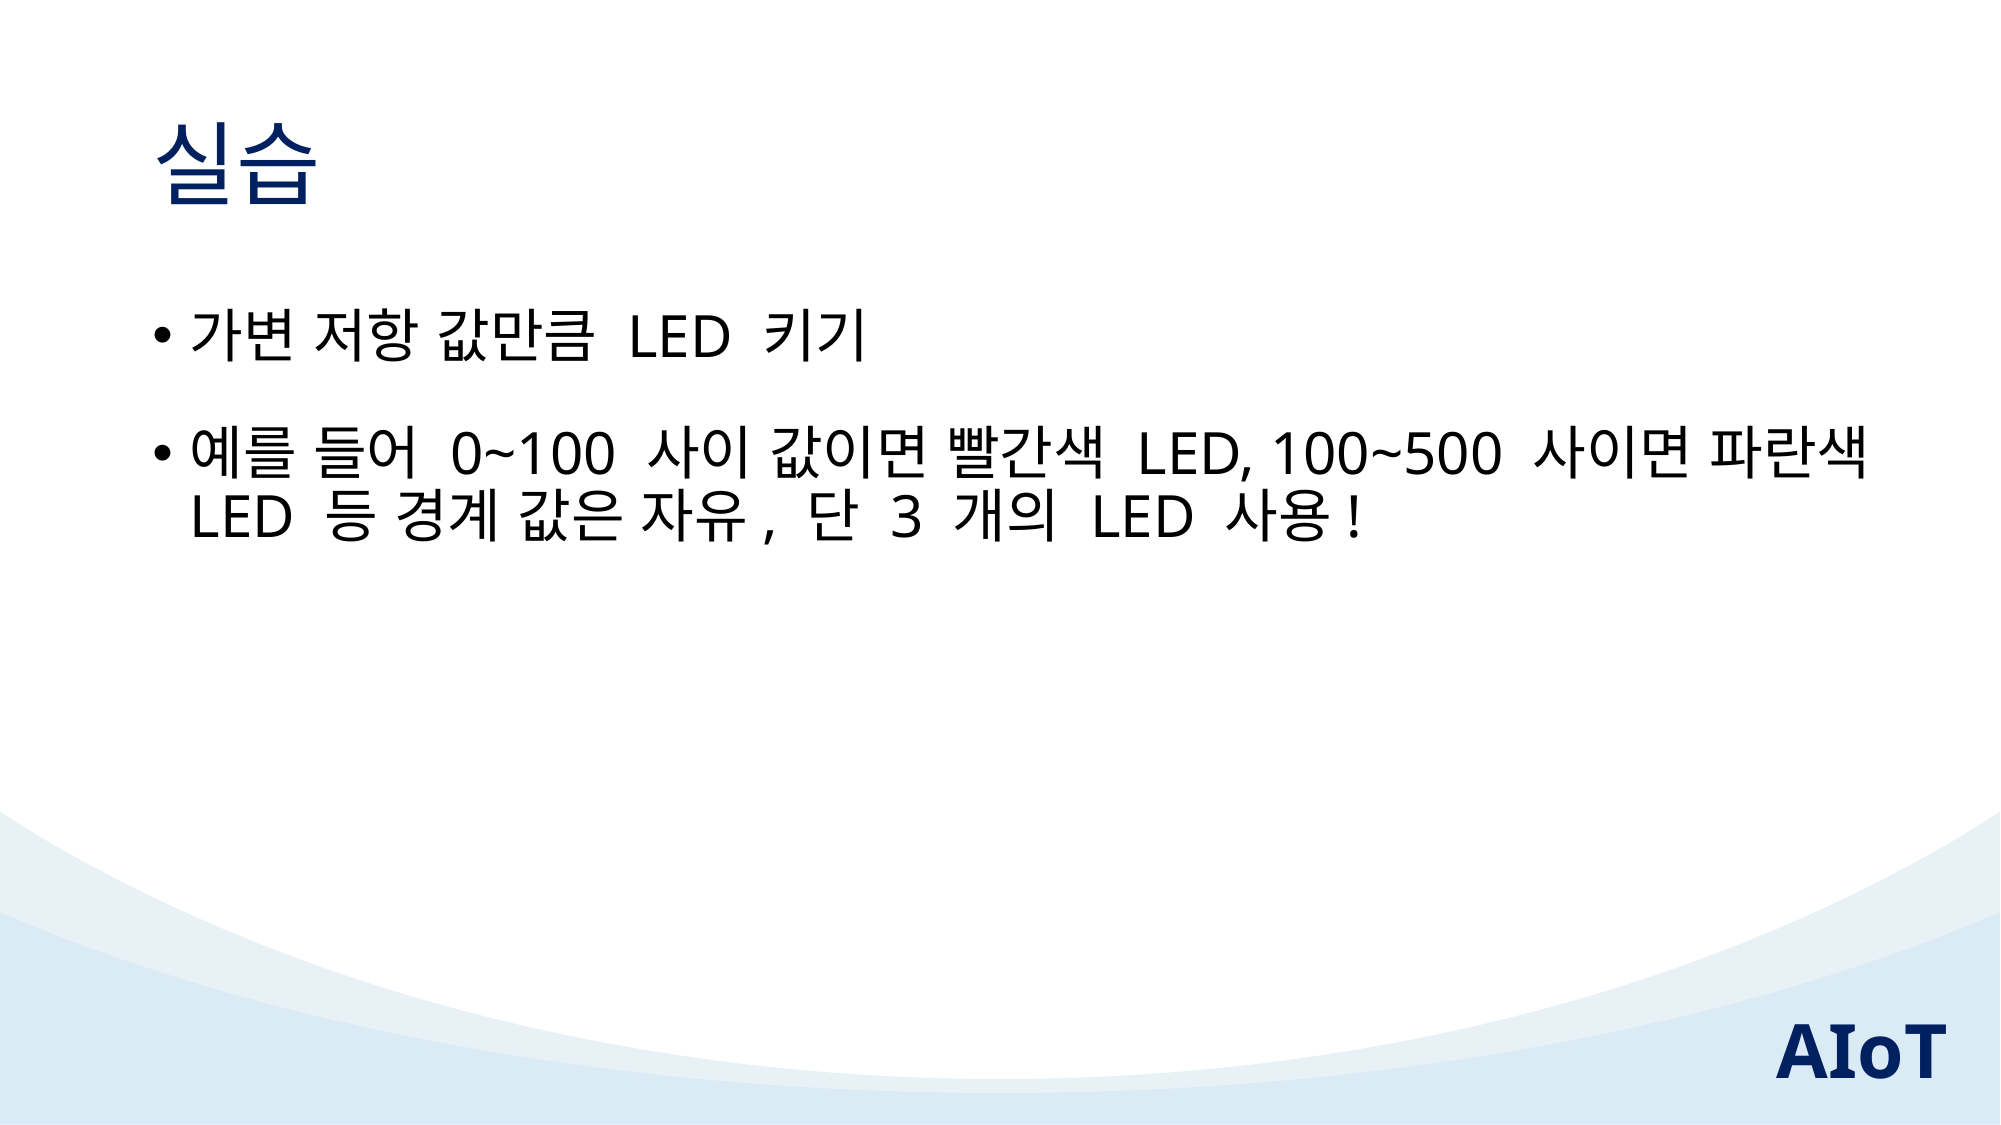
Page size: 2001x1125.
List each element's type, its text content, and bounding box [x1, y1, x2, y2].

list 예를 들어 0~100 사이 값이면 빨간색 LED, 100~500 사이면 파란색 LED 등 경계 값은 자유, 단 3 개의 LED 사용! [137, 416, 1911, 1125]
list 가변 저항 값만큼 LED 키기 [137, 299, 988, 416]
title 실습 [137, 59, 1863, 278]
